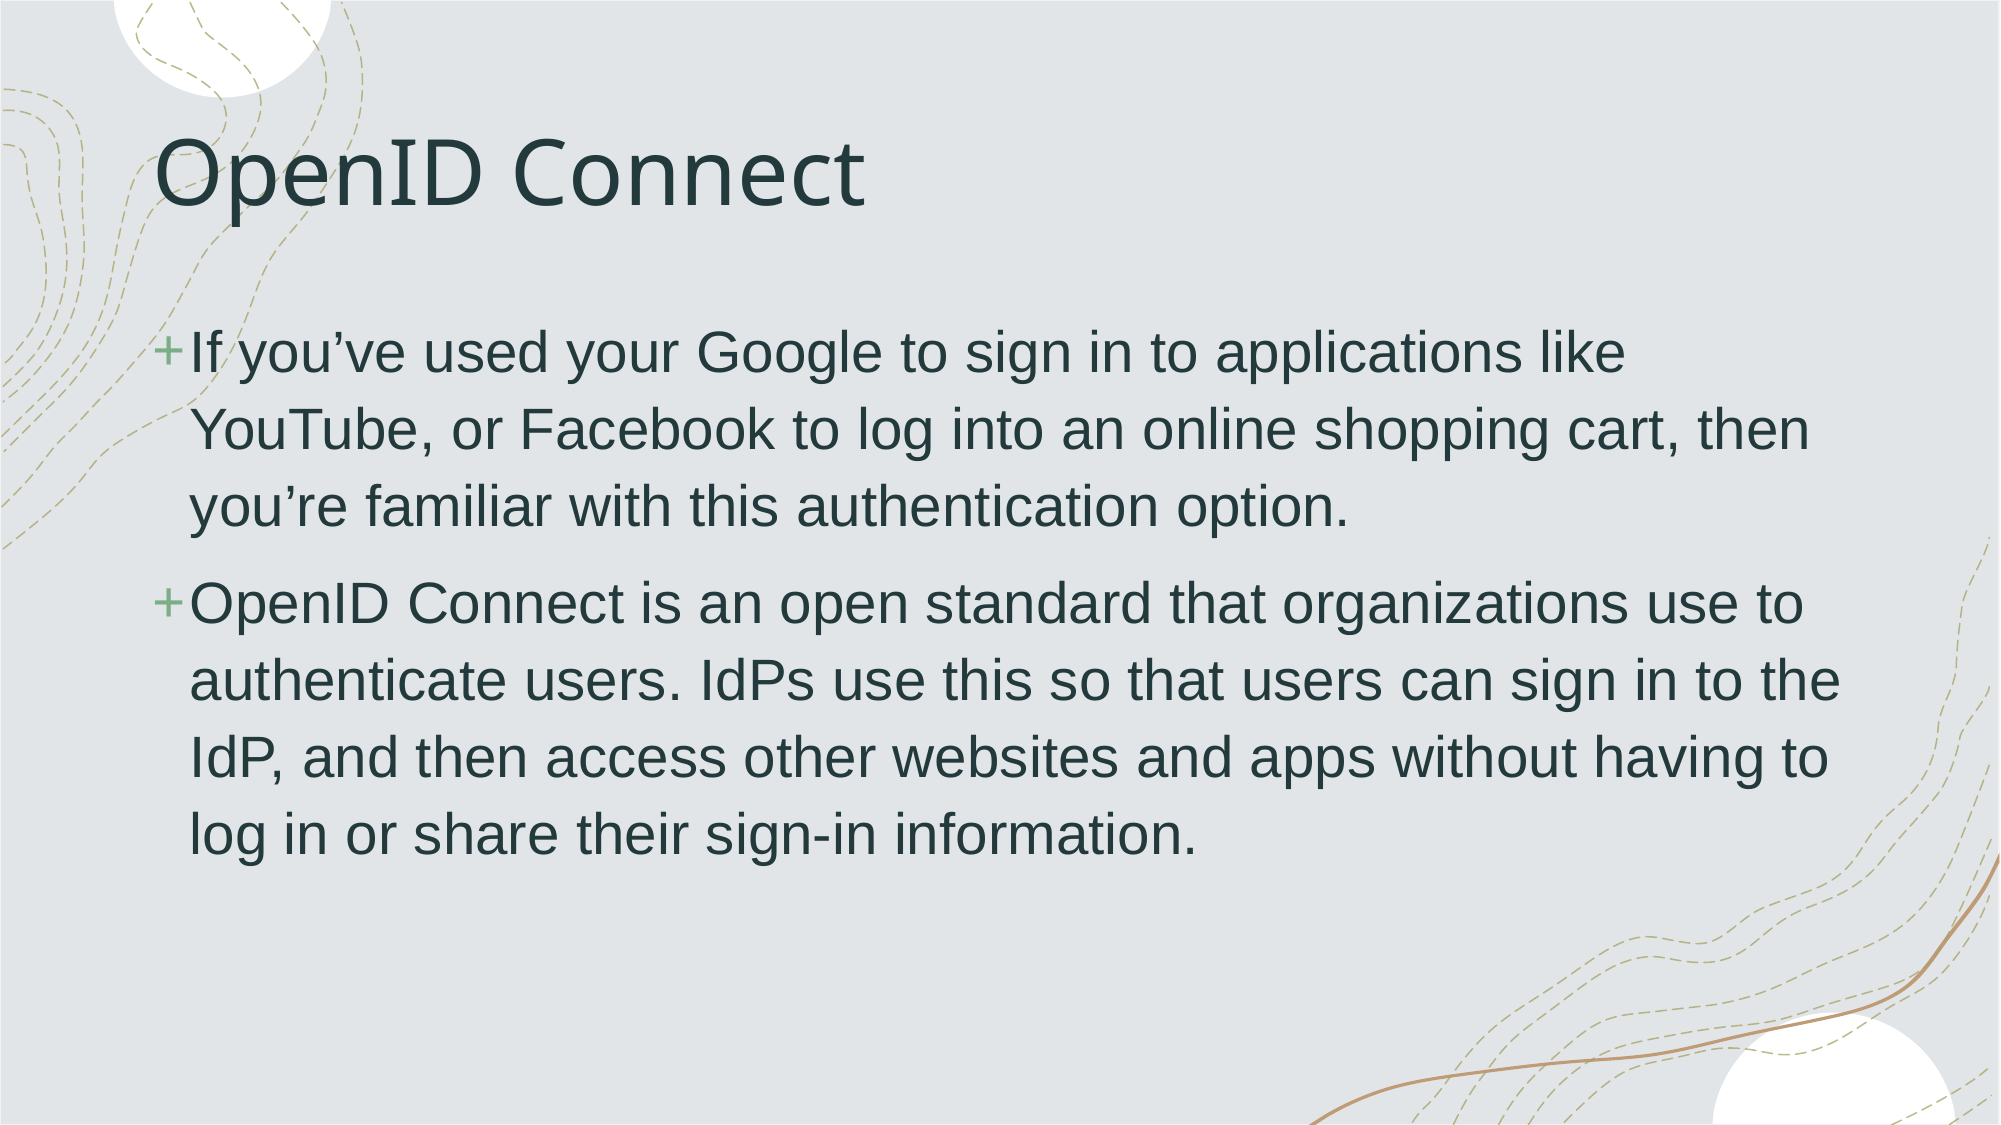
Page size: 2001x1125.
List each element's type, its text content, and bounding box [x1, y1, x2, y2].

title OpenID Connect [137, 59, 1863, 278]
list If you’ve used your Google to sign in to applications like YouTube, or Facebook to log into an online shopping cart, then you’re familiar with this authentication option. OpenID Connect is an open standard that organizations use to authenticate users. IdPs use this so that users can sign in to the IdP, and then access other websites and apps without having to log in or share their sign-in information. [137, 299, 1863, 1014]
